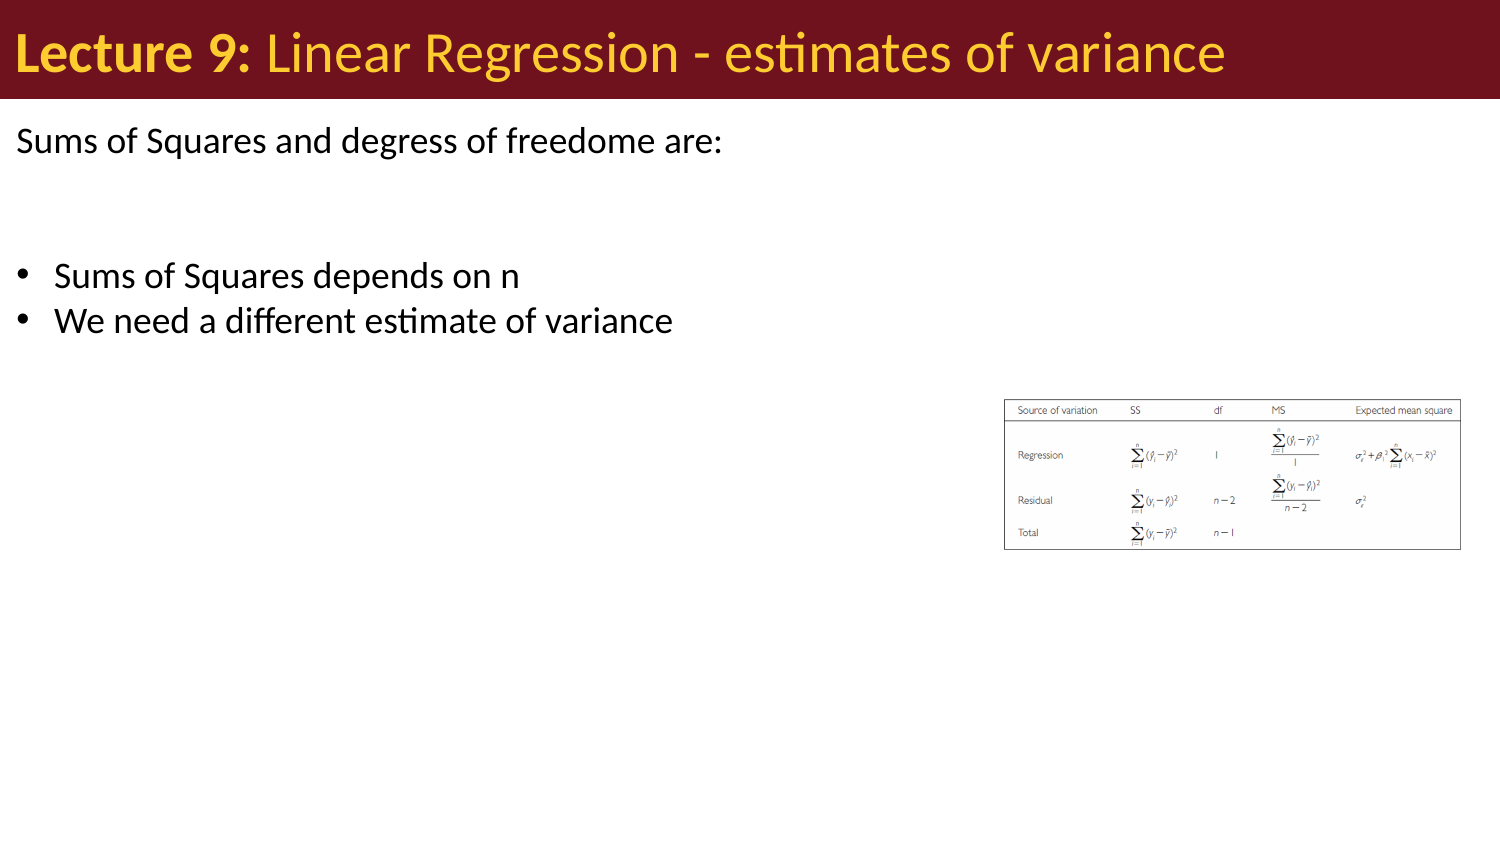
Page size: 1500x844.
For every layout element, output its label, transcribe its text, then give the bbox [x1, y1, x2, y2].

picture [1003, 399, 1461, 551]
title Lecture 9: Linear Regression - estimates of variance [0, 0, 1500, 99]
